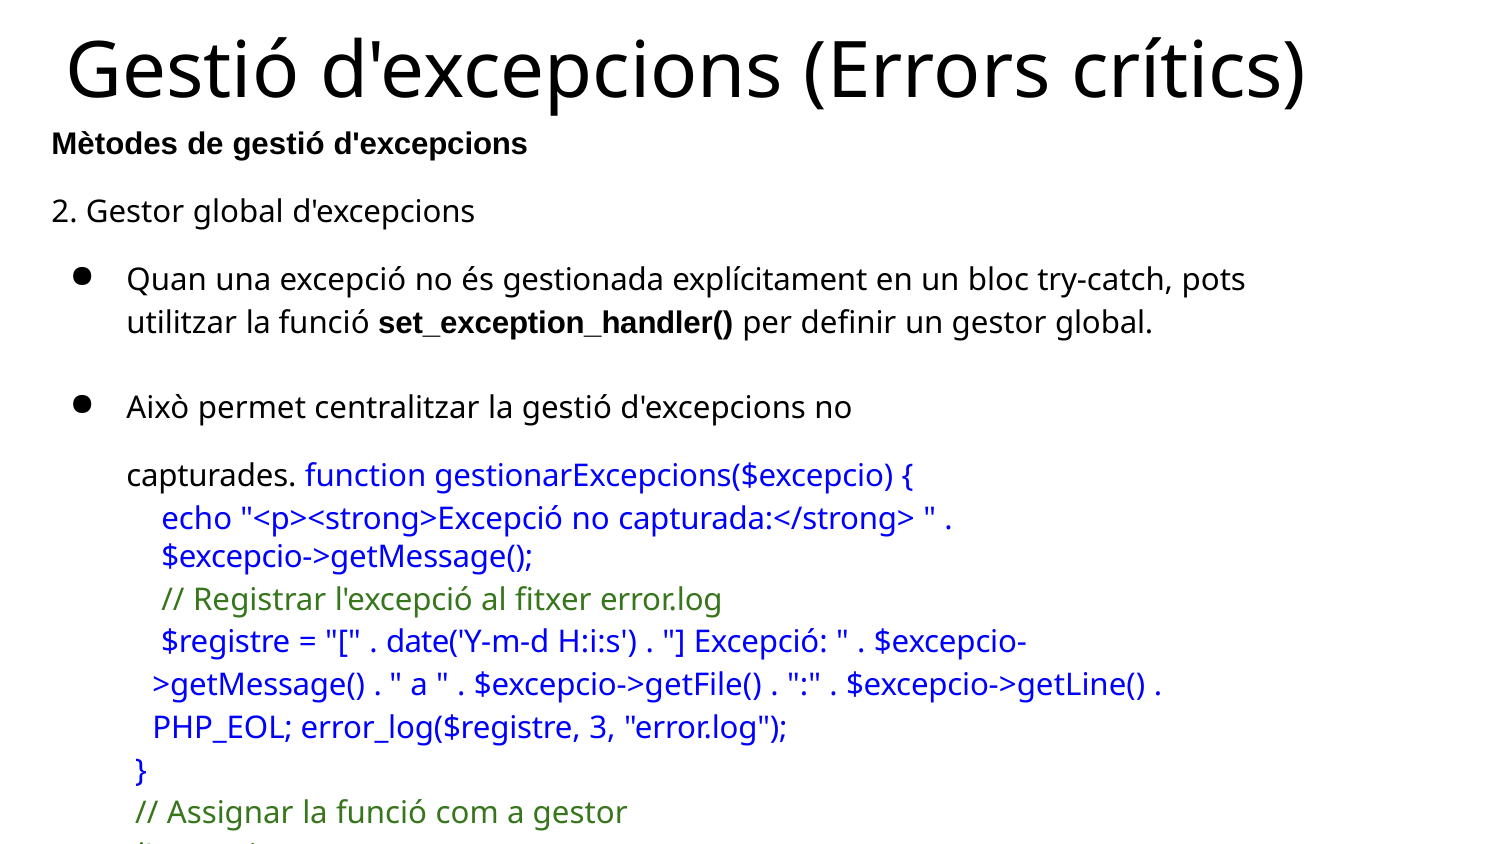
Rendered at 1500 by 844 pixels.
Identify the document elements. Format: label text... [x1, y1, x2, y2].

title Gestió d'excepcions (Errors crítics) [63, 16, 1415, 160]
text_box Mètodes de gestió d'excepcions Gestor global d'excepcions Quan una excepció no és gestionada explícitament en un bloc try-catch, pots utilitzar la funció set_exception_handler() per definir un gestor global. Això permet centralitzar la gestió d'excepcions no capturades. function gestionarExcepcions($excepcio) { echo "<p><strong>Excepció no capturada:</strong> " . $excepcio->getMessage(); // Registrar l'excepció al fitxer error.log $registre = "[" . date('Y-m-d H:i:s') . "] Excepció: " . $excepcio->getMessage() . " a " . $excepcio->getFile() . ":" . $excepcio->getLine() . PHP_EOL; error_log($registre, 3, "error.log"); } // Assignar la funció com a gestor d'excepcions set_exception_handler("gestionarExcepcions"); [49, 121, 1335, 844]
